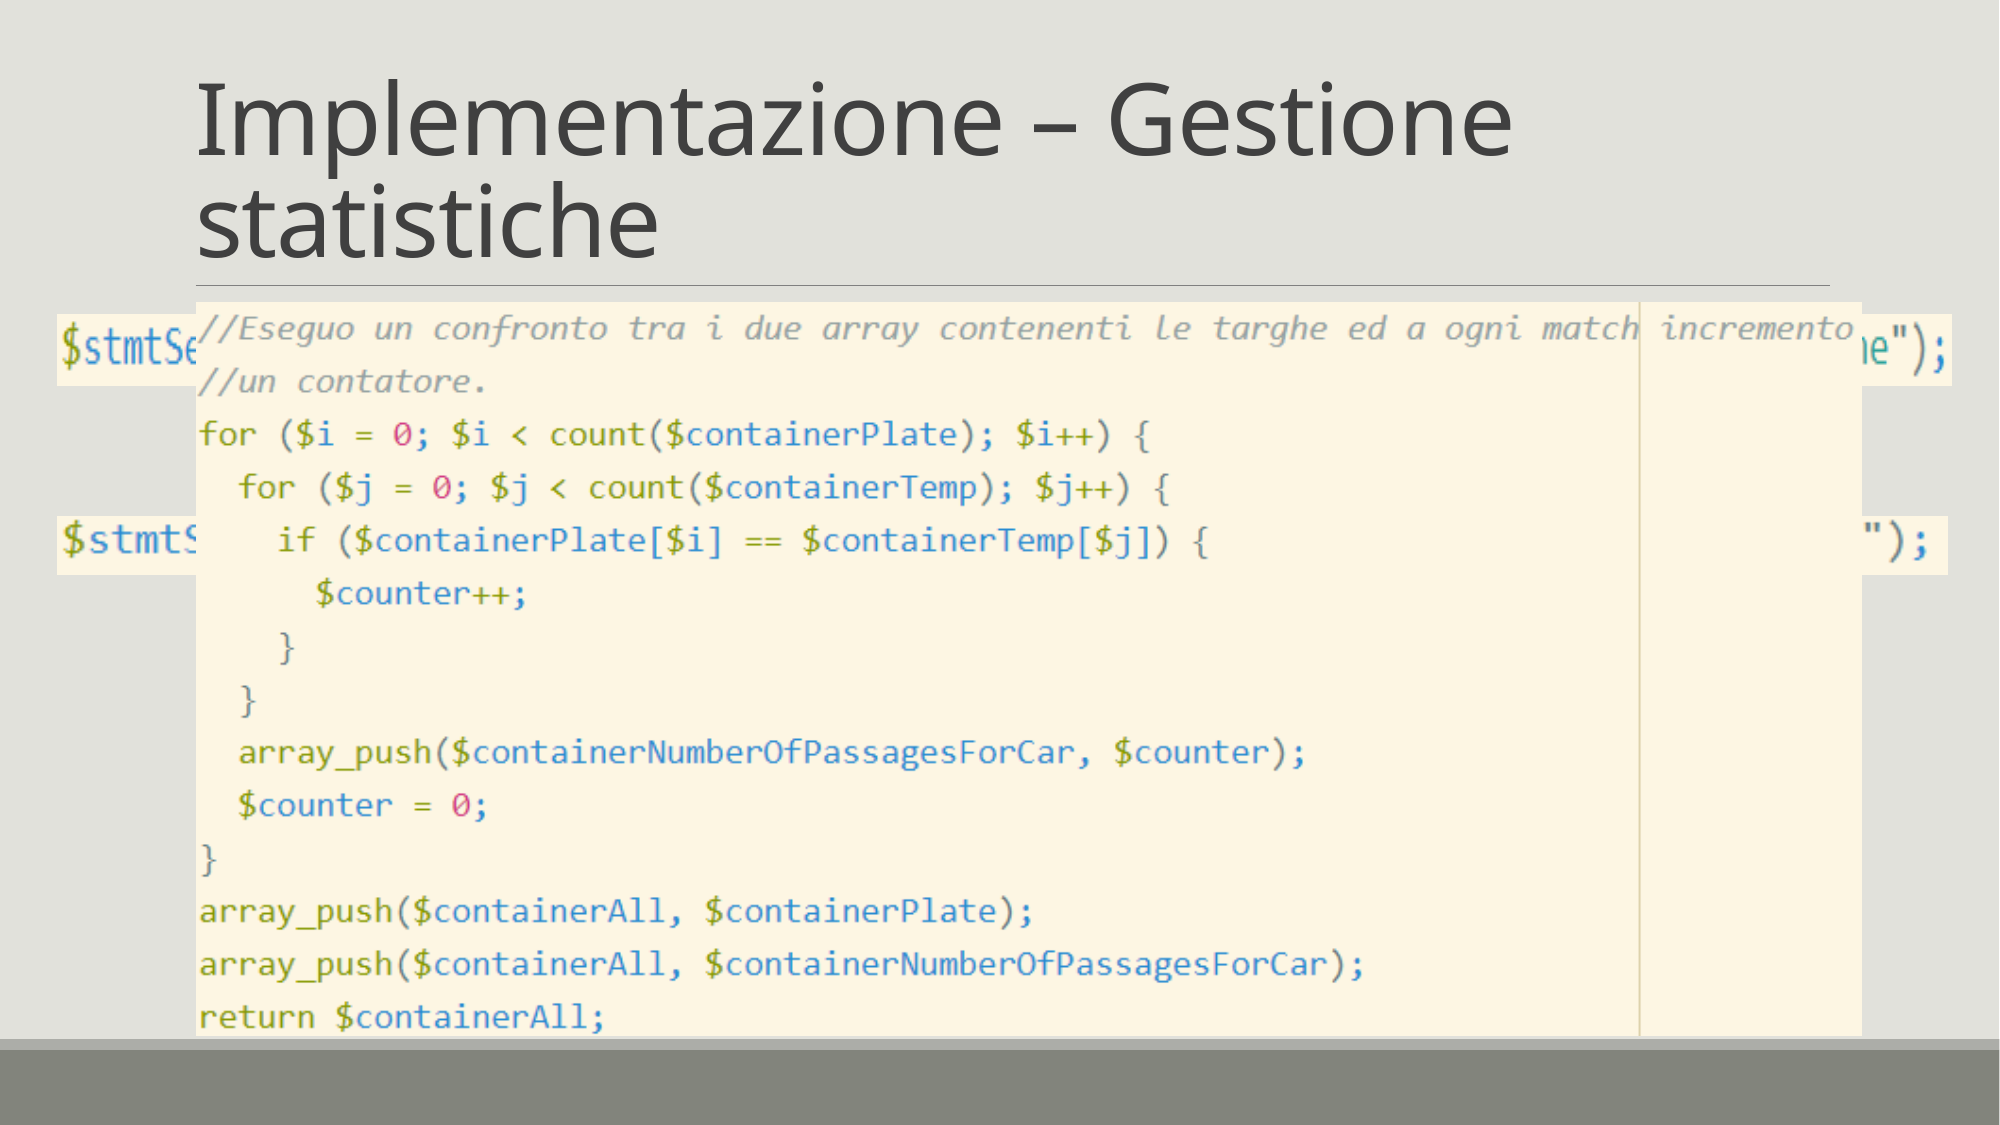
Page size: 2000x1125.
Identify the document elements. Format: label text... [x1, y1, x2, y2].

title Implementazione – Gestione statistiche [179, 47, 1830, 285]
picture [57, 302, 1953, 1036]
